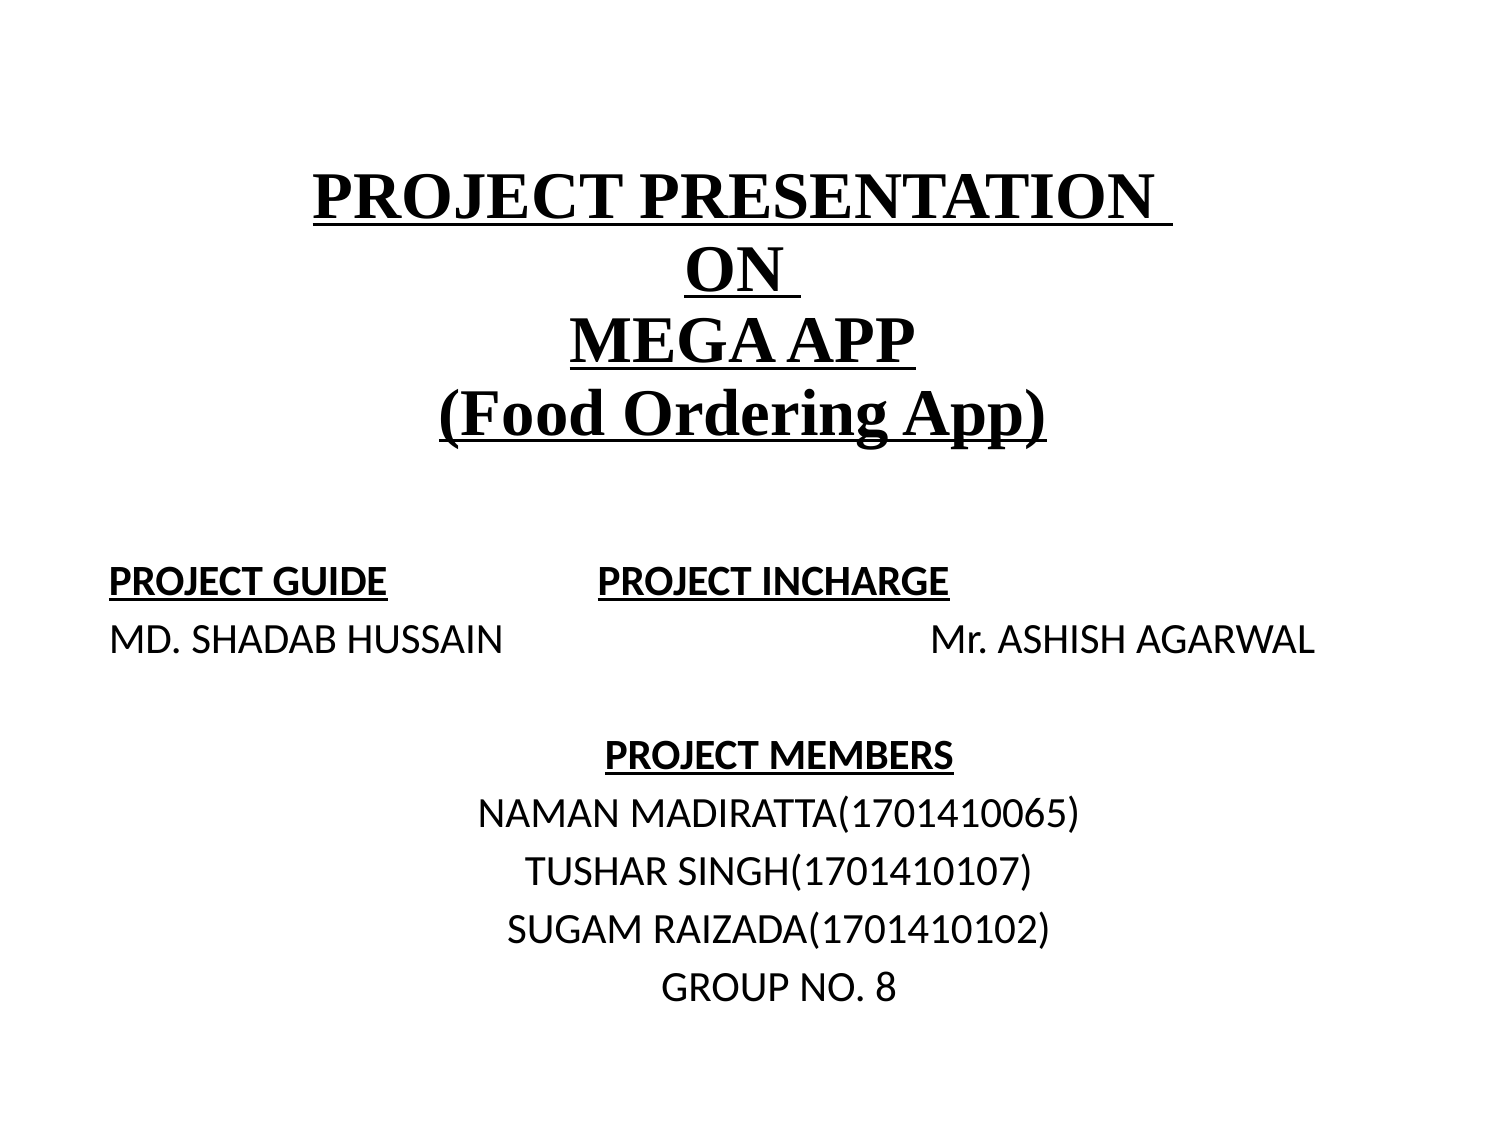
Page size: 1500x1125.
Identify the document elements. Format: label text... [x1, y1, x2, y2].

title PROJECT PRESENTATION ON MEGA APP (Food Ordering App) [105, 46, 1381, 457]
subtitle PROJECT GUIDE PROJECT INCHARGE MD. SHADAB HUSSAIN Mr. ASHISH AGARWAL PROJECT MEMBERS NAMAN MADIRATTA(1701410065) TUSHAR SINGH(1701410107) SUGAM RAIZADA(1701410102) GROUP NO. 8 [93, 550, 1465, 1020]
